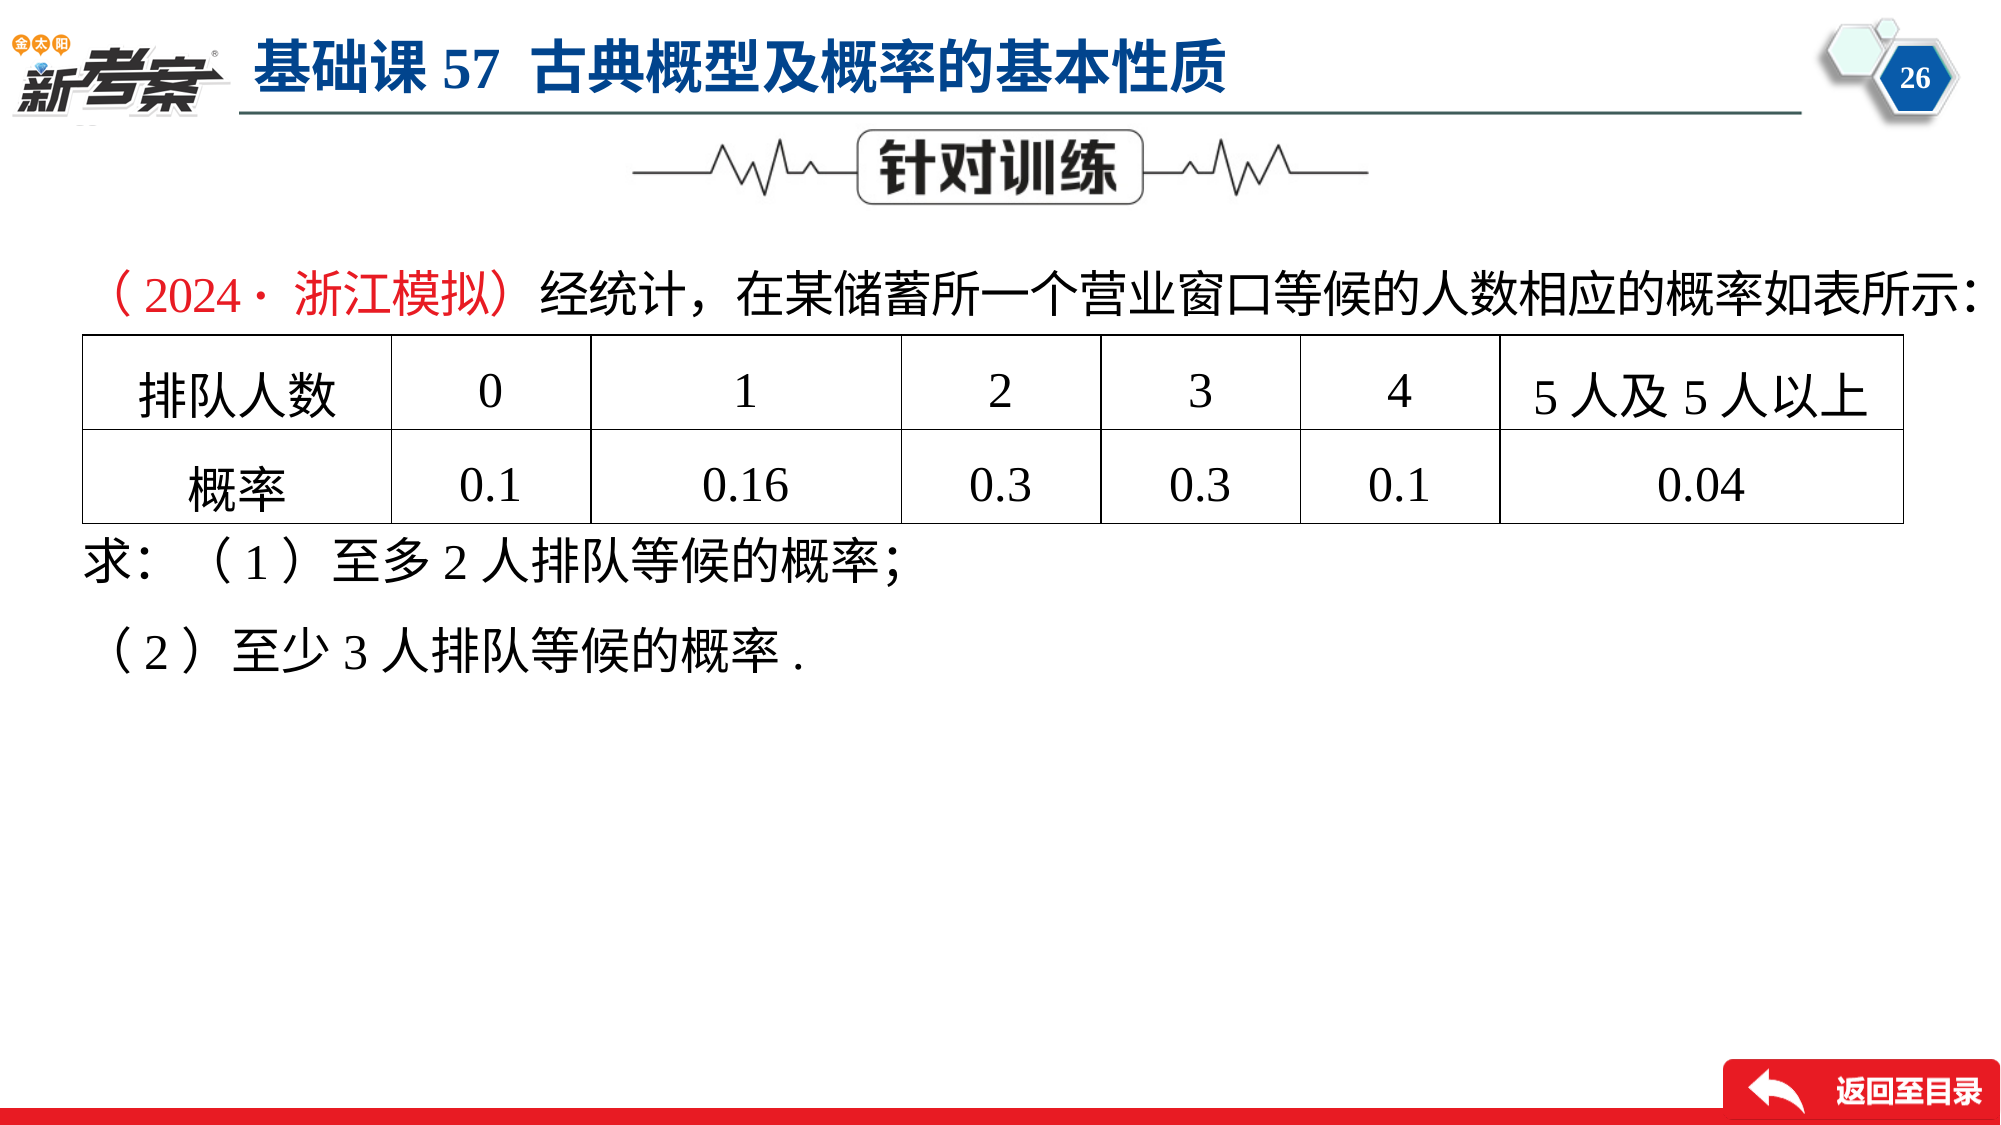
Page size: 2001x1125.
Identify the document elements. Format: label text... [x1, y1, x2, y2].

table_cell 0.1 [1301, 430, 1499, 499]
table_header 0 [392, 336, 590, 429]
table_cell 概率 [83, 430, 391, 499]
table_header 1 [592, 336, 901, 429]
table_cell 0.04 [1501, 430, 1903, 499]
table_header 4 [1301, 336, 1499, 429]
table_cell 0.16 [592, 430, 901, 499]
table_header 2 [902, 336, 1100, 429]
table_header 3 [1102, 336, 1300, 429]
text_box 求：（1）至多2人排队等候的概率； [82, 499, 1917, 580]
table_cell 0.3 [902, 430, 1100, 499]
table_header 5人及5人以上 [1501, 336, 1903, 429]
table_header 排队人数 [83, 336, 391, 429]
text_box （2024 · 浙江模拟）经统计，在某储蓄所一个营业窗口等候的人数相应的概率如表所示： [82, 232, 1979, 314]
text_box （2）至少3人排队等候的概率. [82, 589, 1917, 671]
table_cell 0.1 [392, 430, 590, 499]
picture [0, 0, 2001, 1125]
table_cell 0.3 [1102, 430, 1300, 499]
